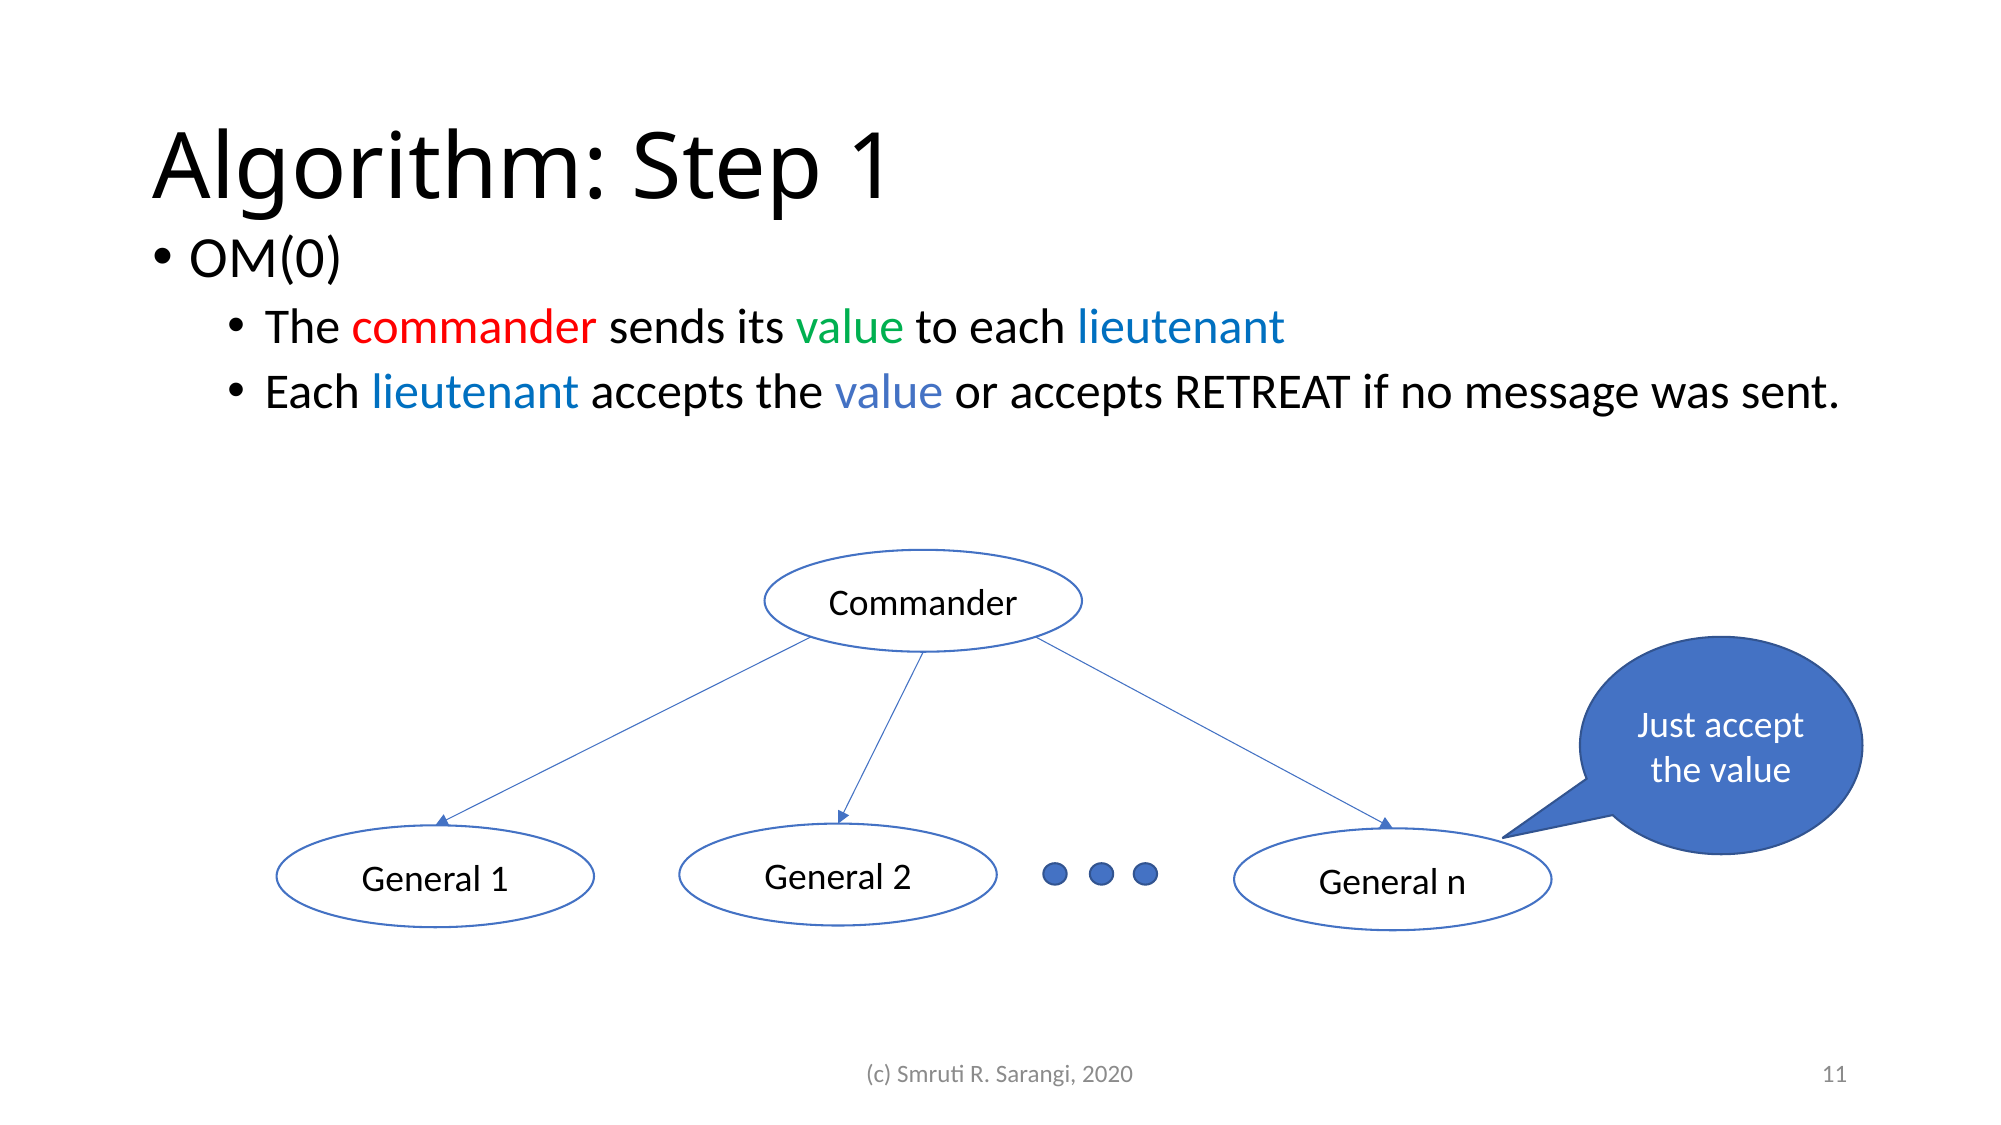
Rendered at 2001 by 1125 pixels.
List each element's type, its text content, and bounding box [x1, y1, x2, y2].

slide_number 11 [1412, 1042, 1863, 1103]
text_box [276, 549, 1552, 931]
text_box Just accept the value [1552, 635, 1864, 856]
title Algorithm: Step 1 [137, 59, 1863, 219]
footer (c) Smruti R. Sarangi, 2020 [662, 1042, 1338, 1103]
list OM(0) The commander sends its value to each lieutenant Each lieutenant accepts the value or accepts RETREAT if no message was sent. [137, 219, 1863, 438]
